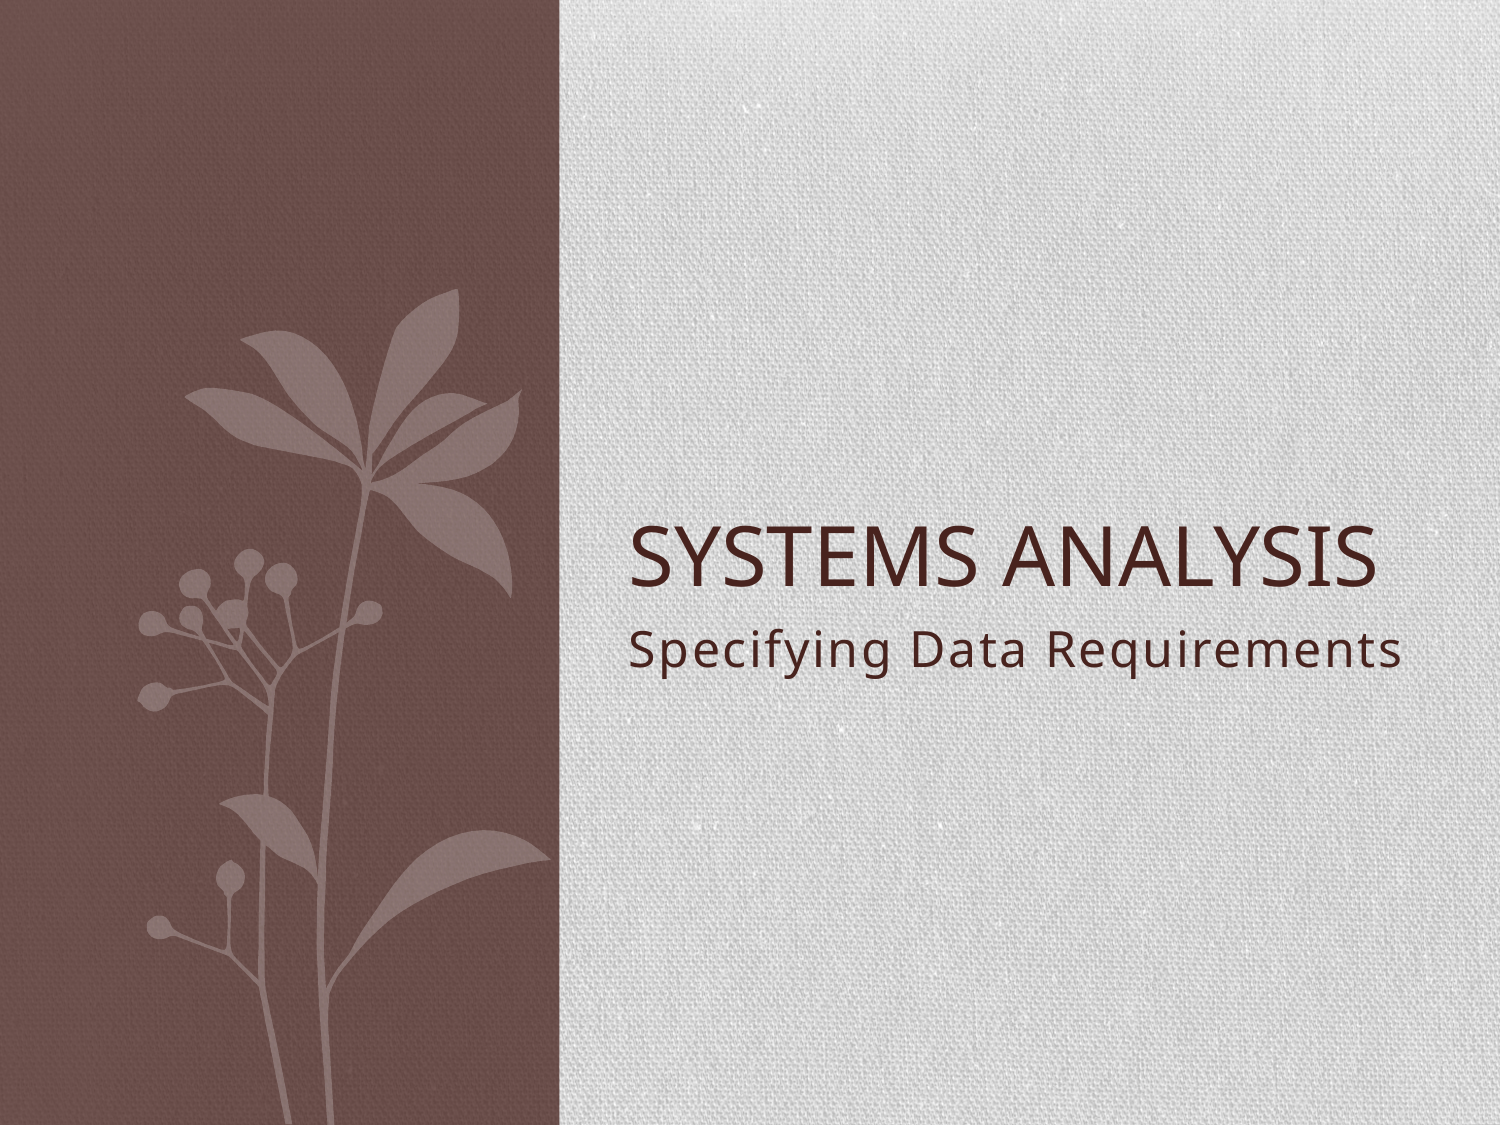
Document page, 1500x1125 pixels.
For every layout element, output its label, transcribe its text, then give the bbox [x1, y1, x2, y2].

title systems analysis [613, 232, 1454, 611]
subtitle Specifying Data Requirements [614, 611, 1454, 870]
